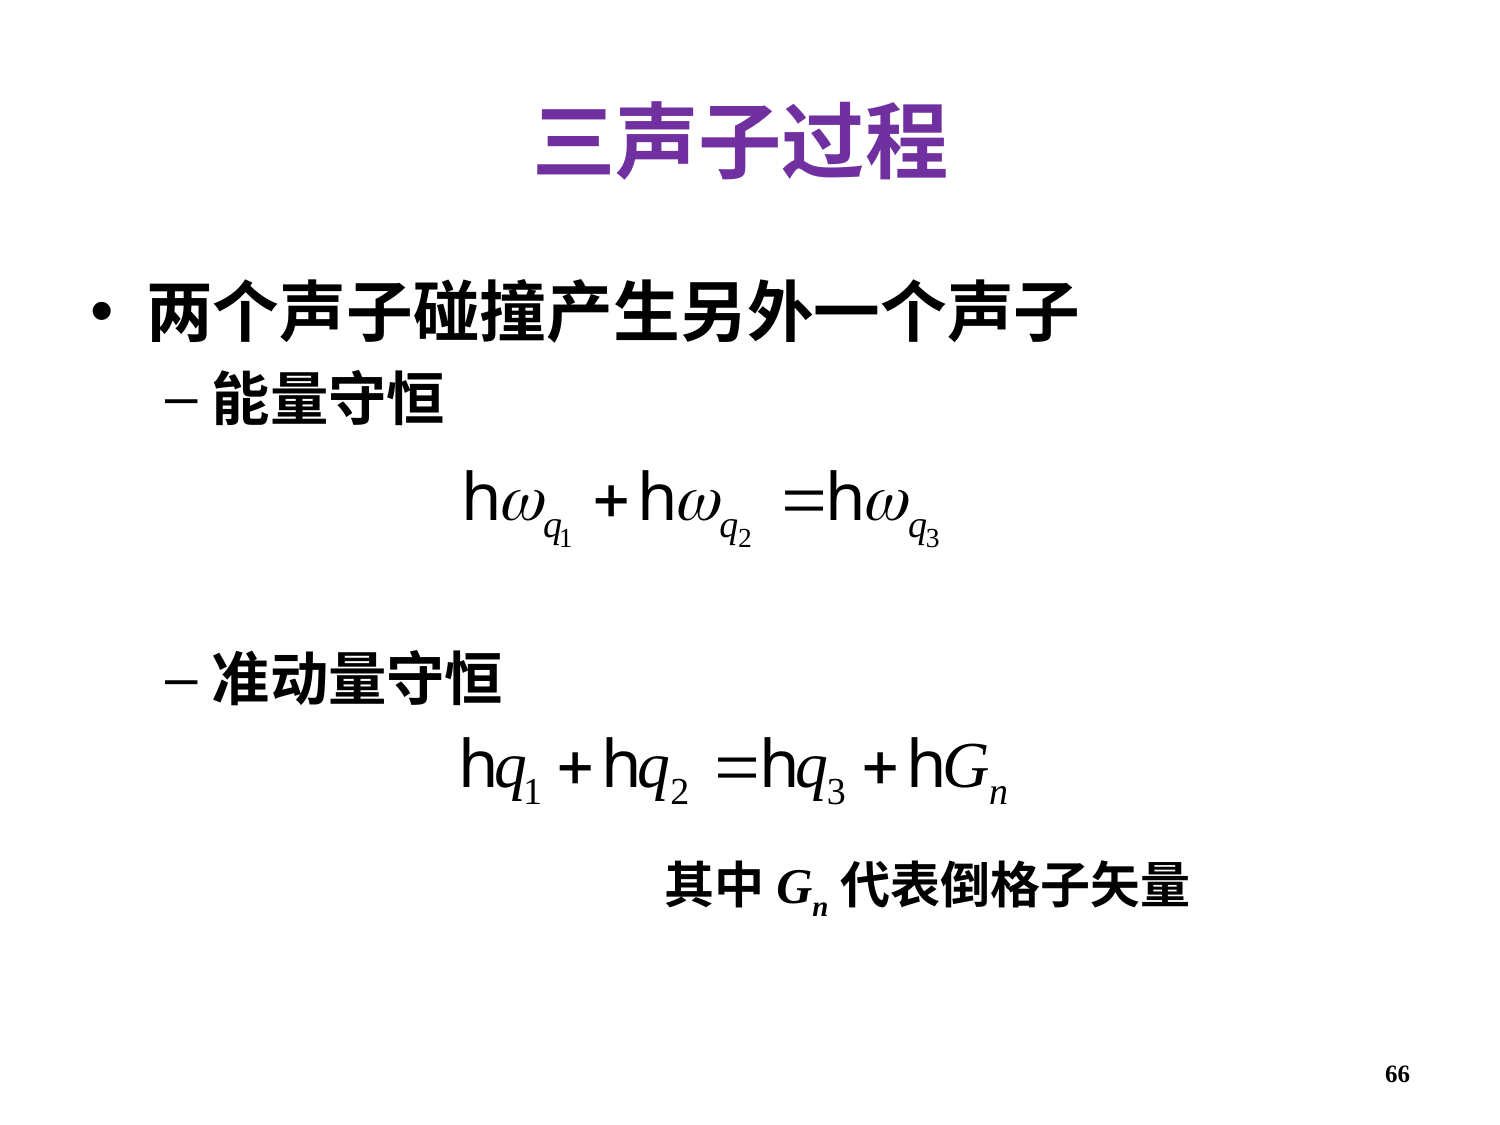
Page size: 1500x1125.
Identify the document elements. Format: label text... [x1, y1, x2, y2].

slide_number 66 [1074, 1042, 1425, 1103]
text_box 其中Gn代表倒格子矢量 [649, 846, 1217, 930]
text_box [454, 454, 953, 560]
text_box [451, 721, 1021, 821]
title 三声子过程 [75, 45, 1425, 233]
list 两个声子碰撞产生另外一个声子 能量守恒 准动量守恒 [75, 262, 1425, 1005]
